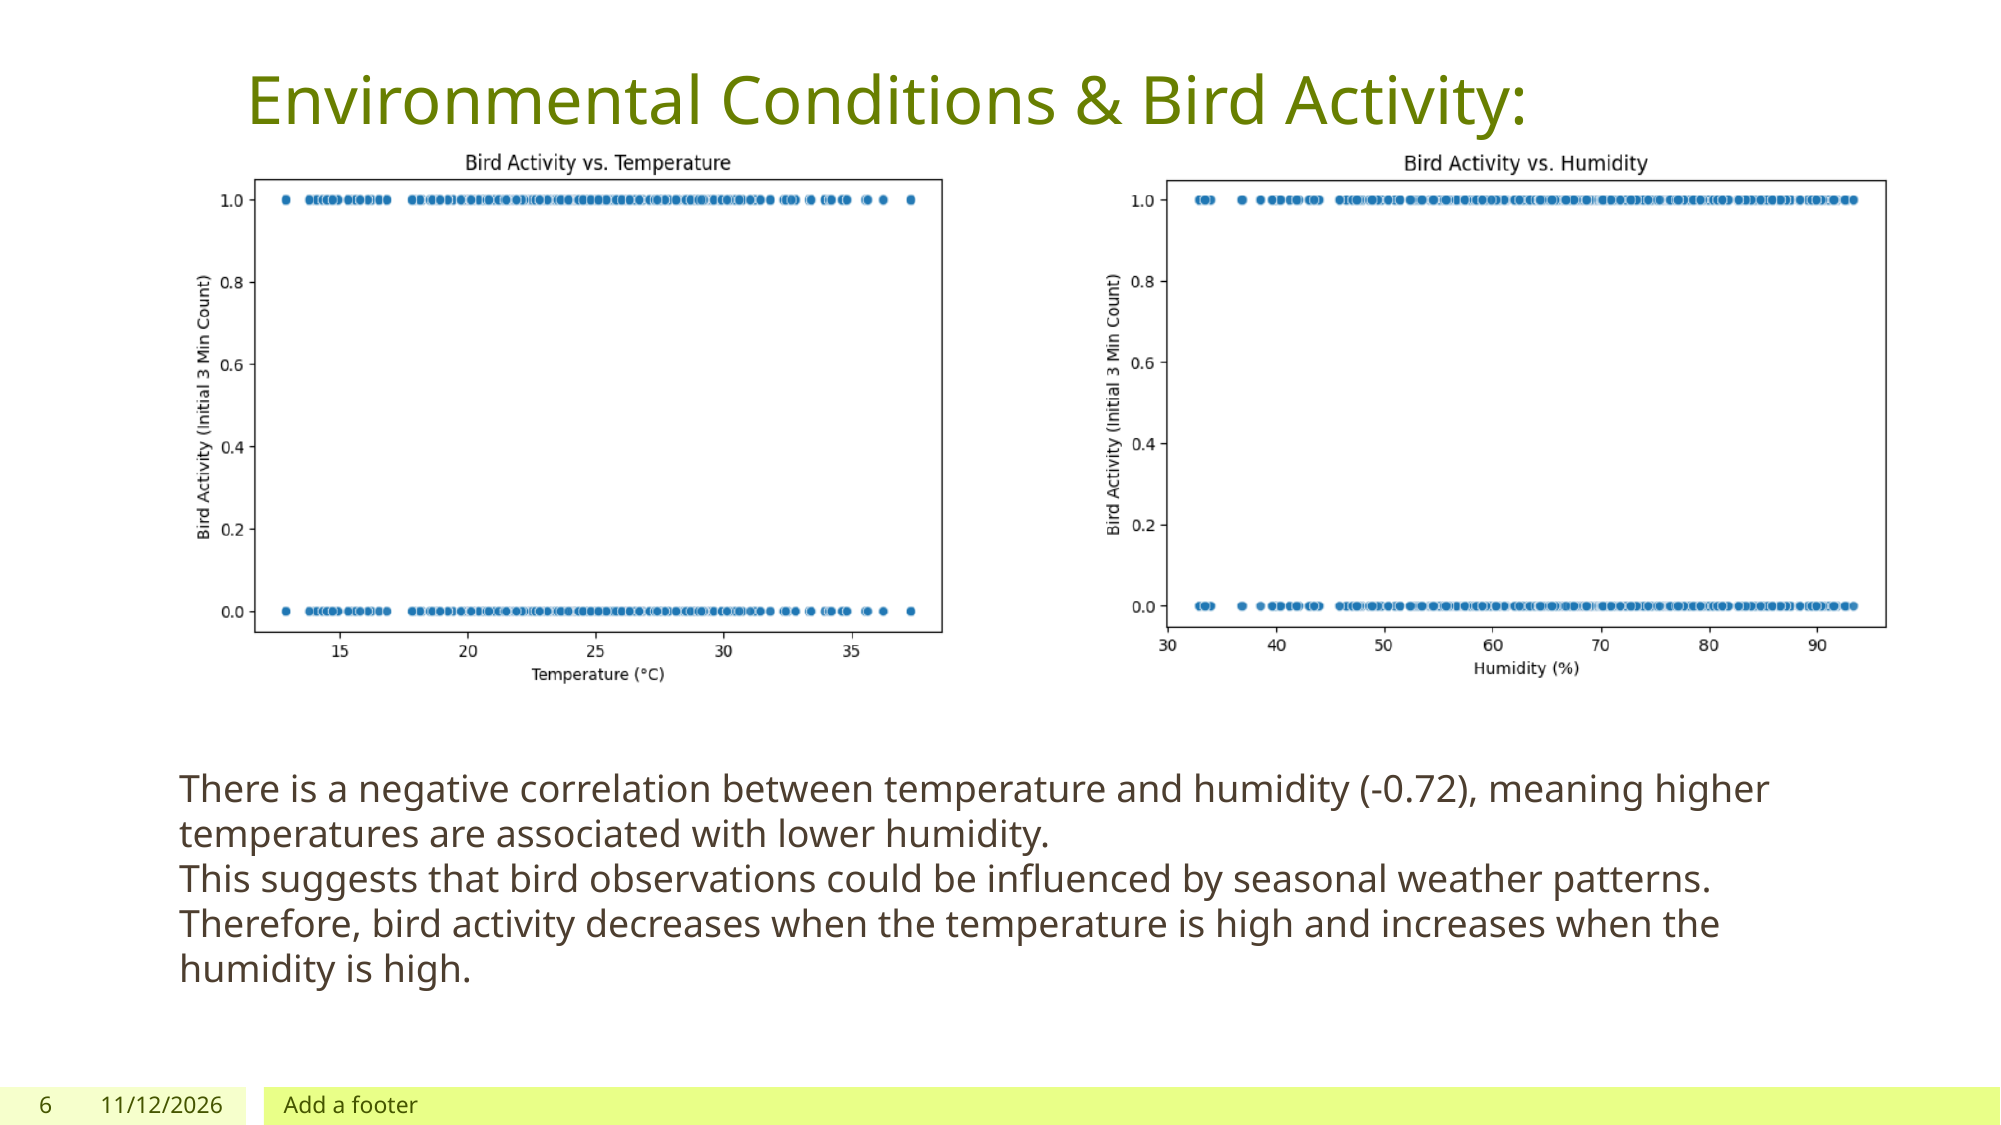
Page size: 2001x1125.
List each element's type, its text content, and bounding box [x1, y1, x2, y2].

footer Add a footer [268, 1087, 1769, 1125]
text_box There is a negative correlation between temperature and humidity (-0.72), meaning higher temperatures are associated with lower humidity. This suggests that bird observations could be influenced by seasonal weather patterns. Therefore, bird activity decreases when the temperature is high and increases when the humidity is high. [164, 758, 1871, 998]
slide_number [74, 1087, 239, 1125]
slide_number 6 [0, 1087, 68, 1125]
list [189, 145, 946, 692]
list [1095, 145, 1891, 680]
title Environmental Conditions & Bird Activity: [231, 45, 1769, 146]
